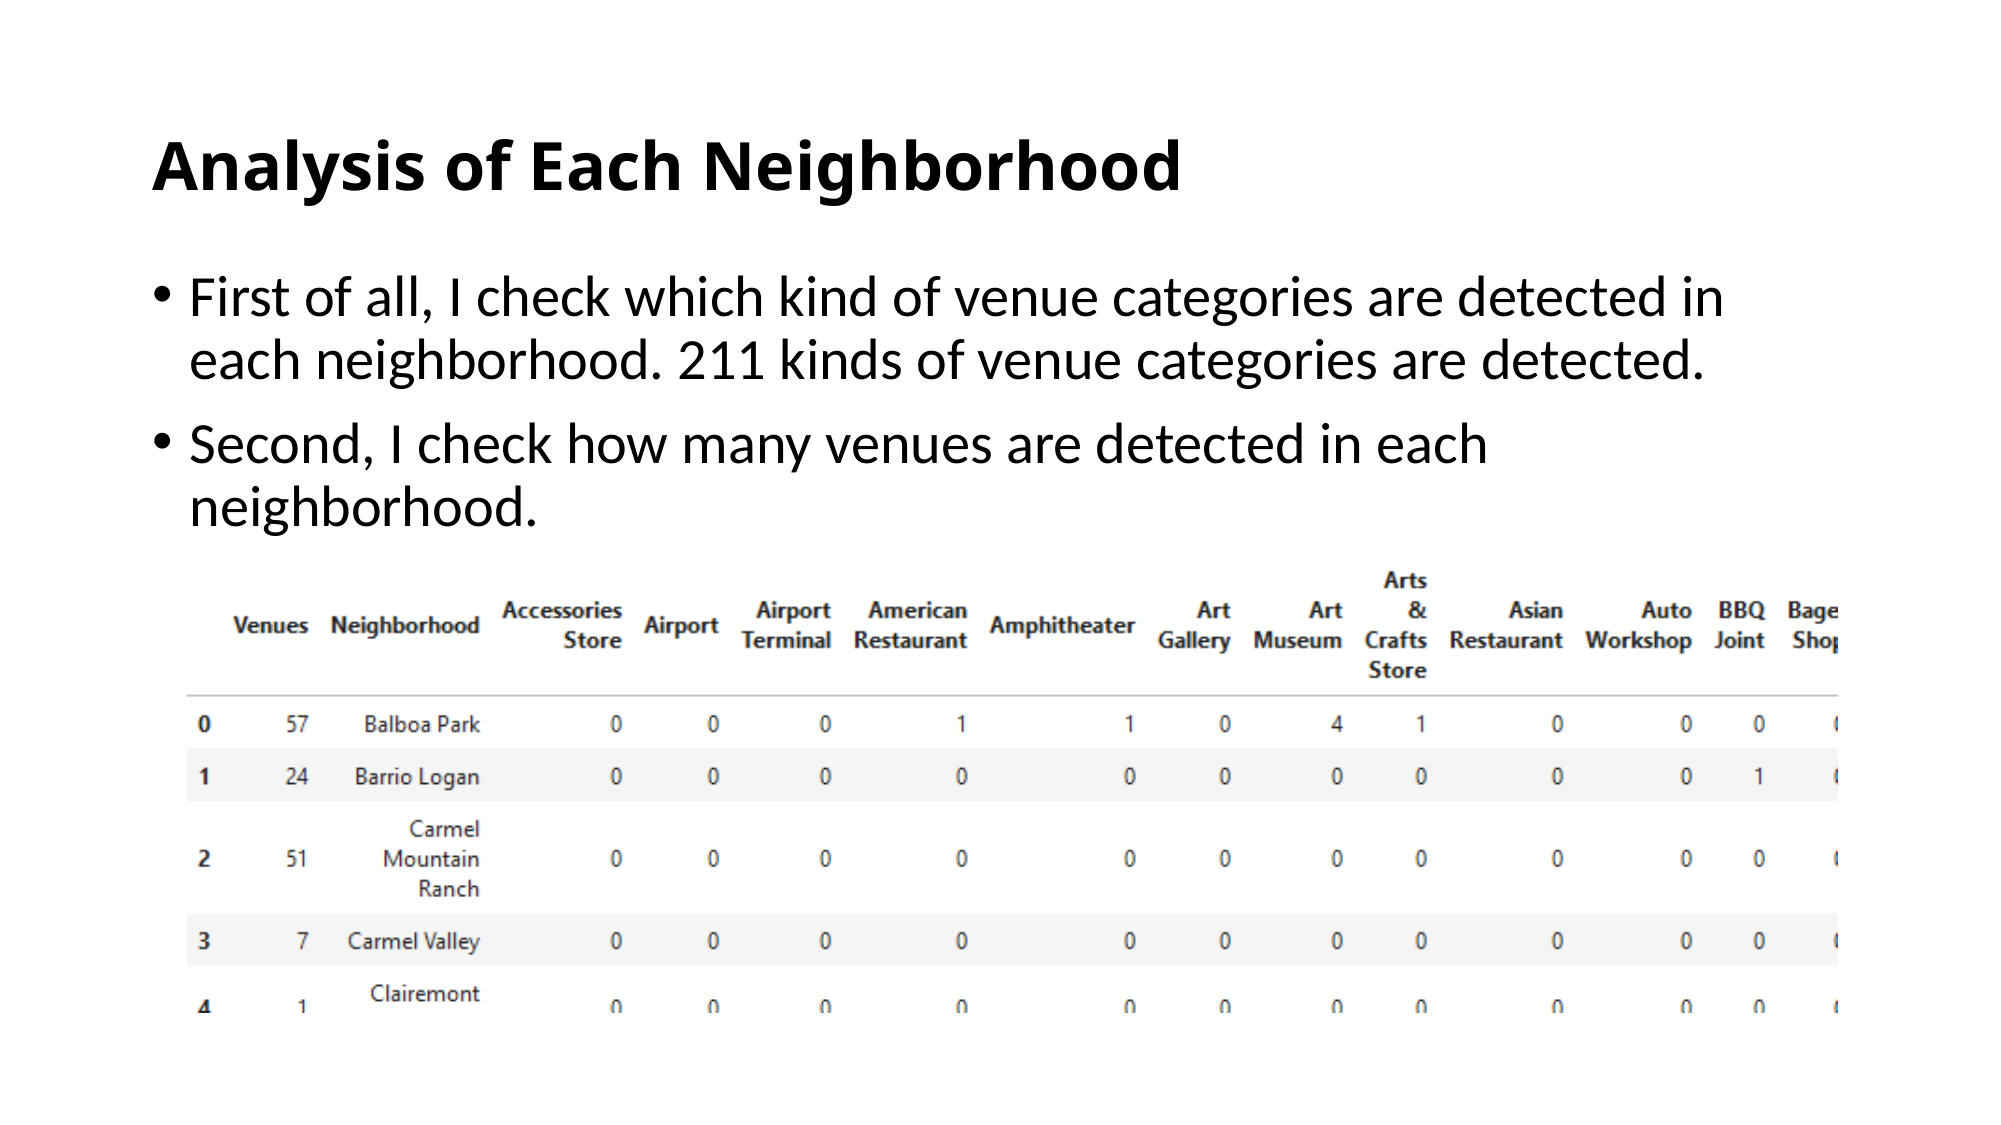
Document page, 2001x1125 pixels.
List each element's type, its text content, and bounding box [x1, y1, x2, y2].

list First of all, I check which kind of venue categories are detected in each neighborhood. 211 kinds of venue categories are detected. Second, I check how many venues are detected in each neighborhood. [137, 258, 1863, 973]
title Analysis of Each Neighborhood [137, 59, 1863, 258]
picture [173, 568, 1838, 1013]
